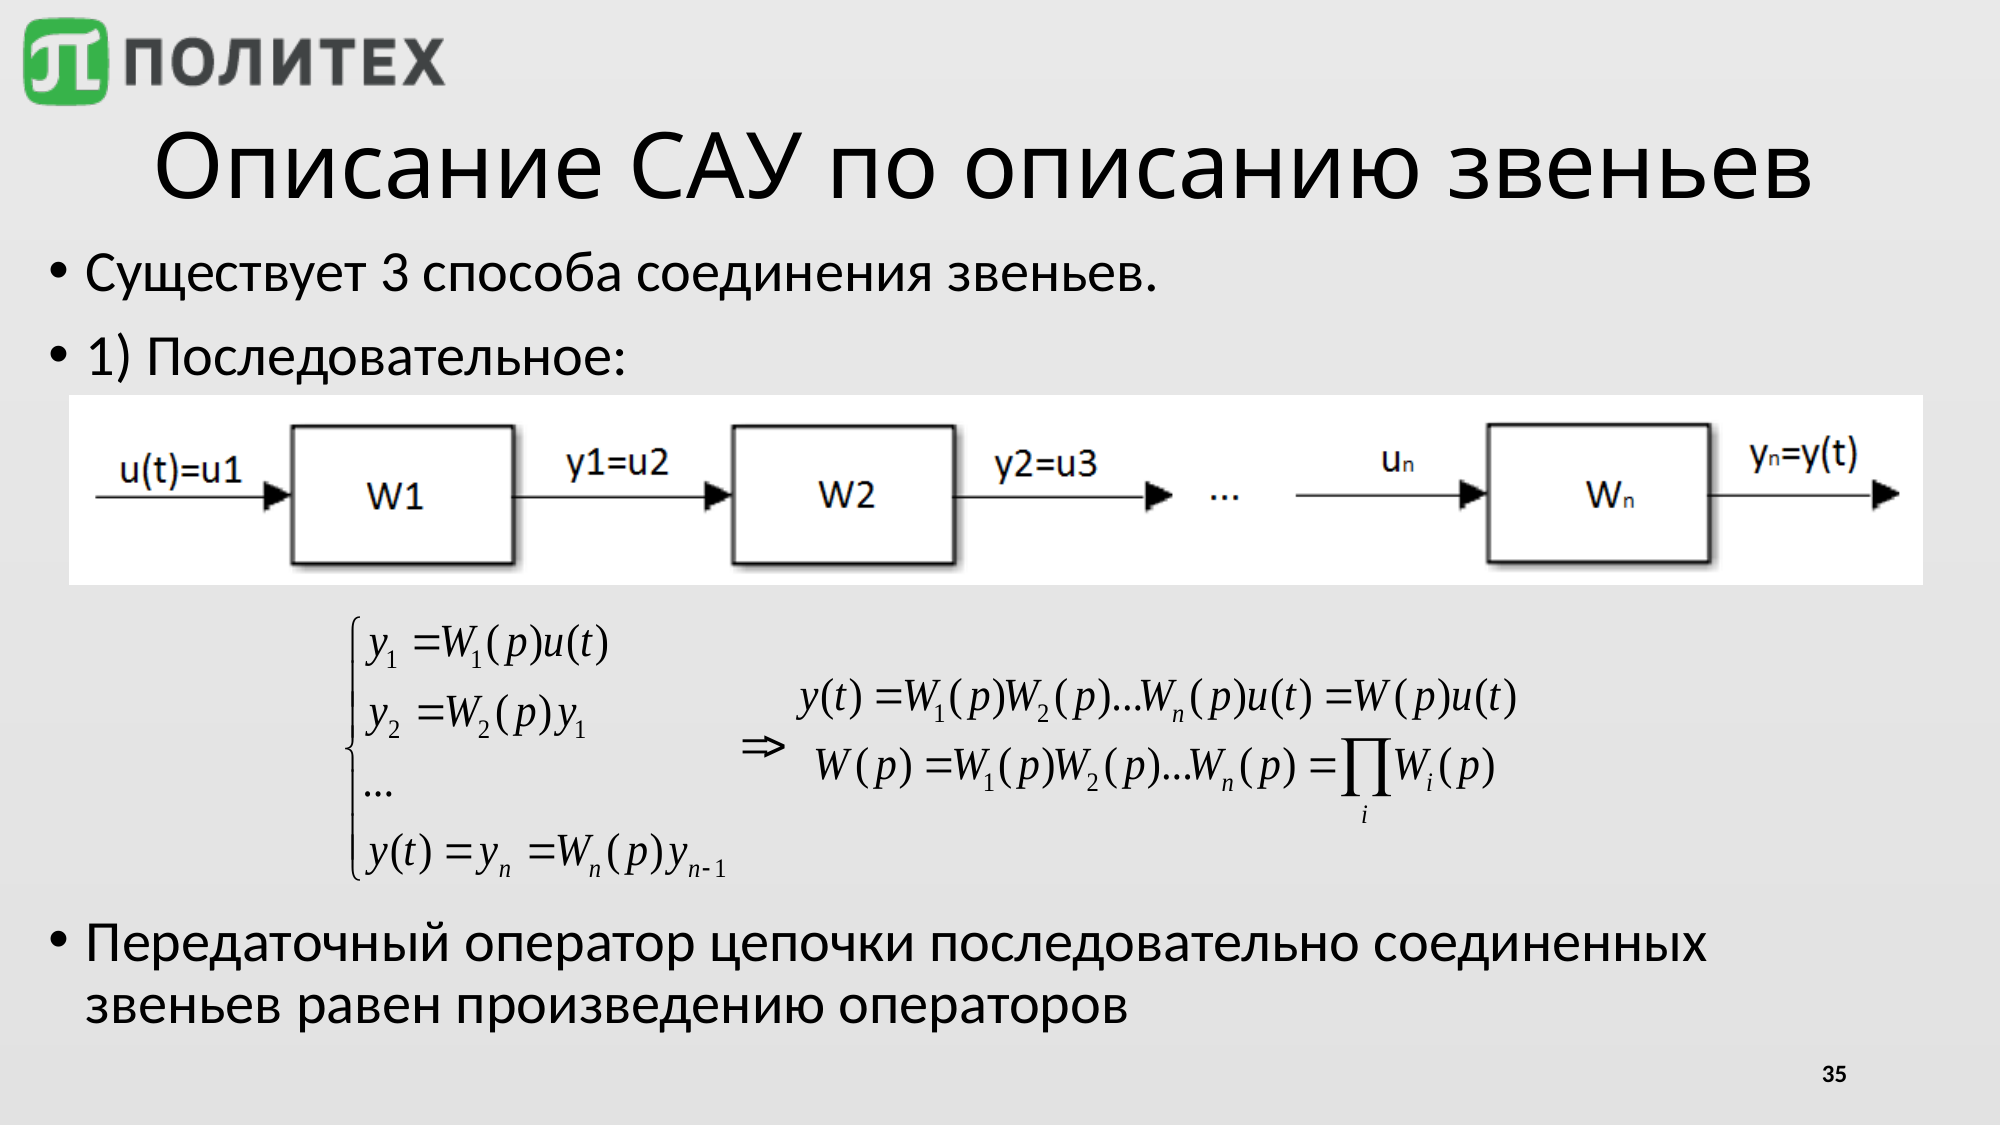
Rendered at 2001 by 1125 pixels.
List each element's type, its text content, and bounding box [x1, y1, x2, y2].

title Описание САУ по описанию звеньев [137, 59, 1863, 233]
slide_number 35 [1412, 1042, 1863, 1103]
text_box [336, 607, 1527, 892]
picture [69, 395, 1923, 585]
list Существует 3 способа соединения звеньев. 1) Последовательное: Передаточный оператор цепочки последовательно соединенных звеньев равен произведению операторов [33, 233, 1914, 1081]
picture [0, 0, 469, 125]
